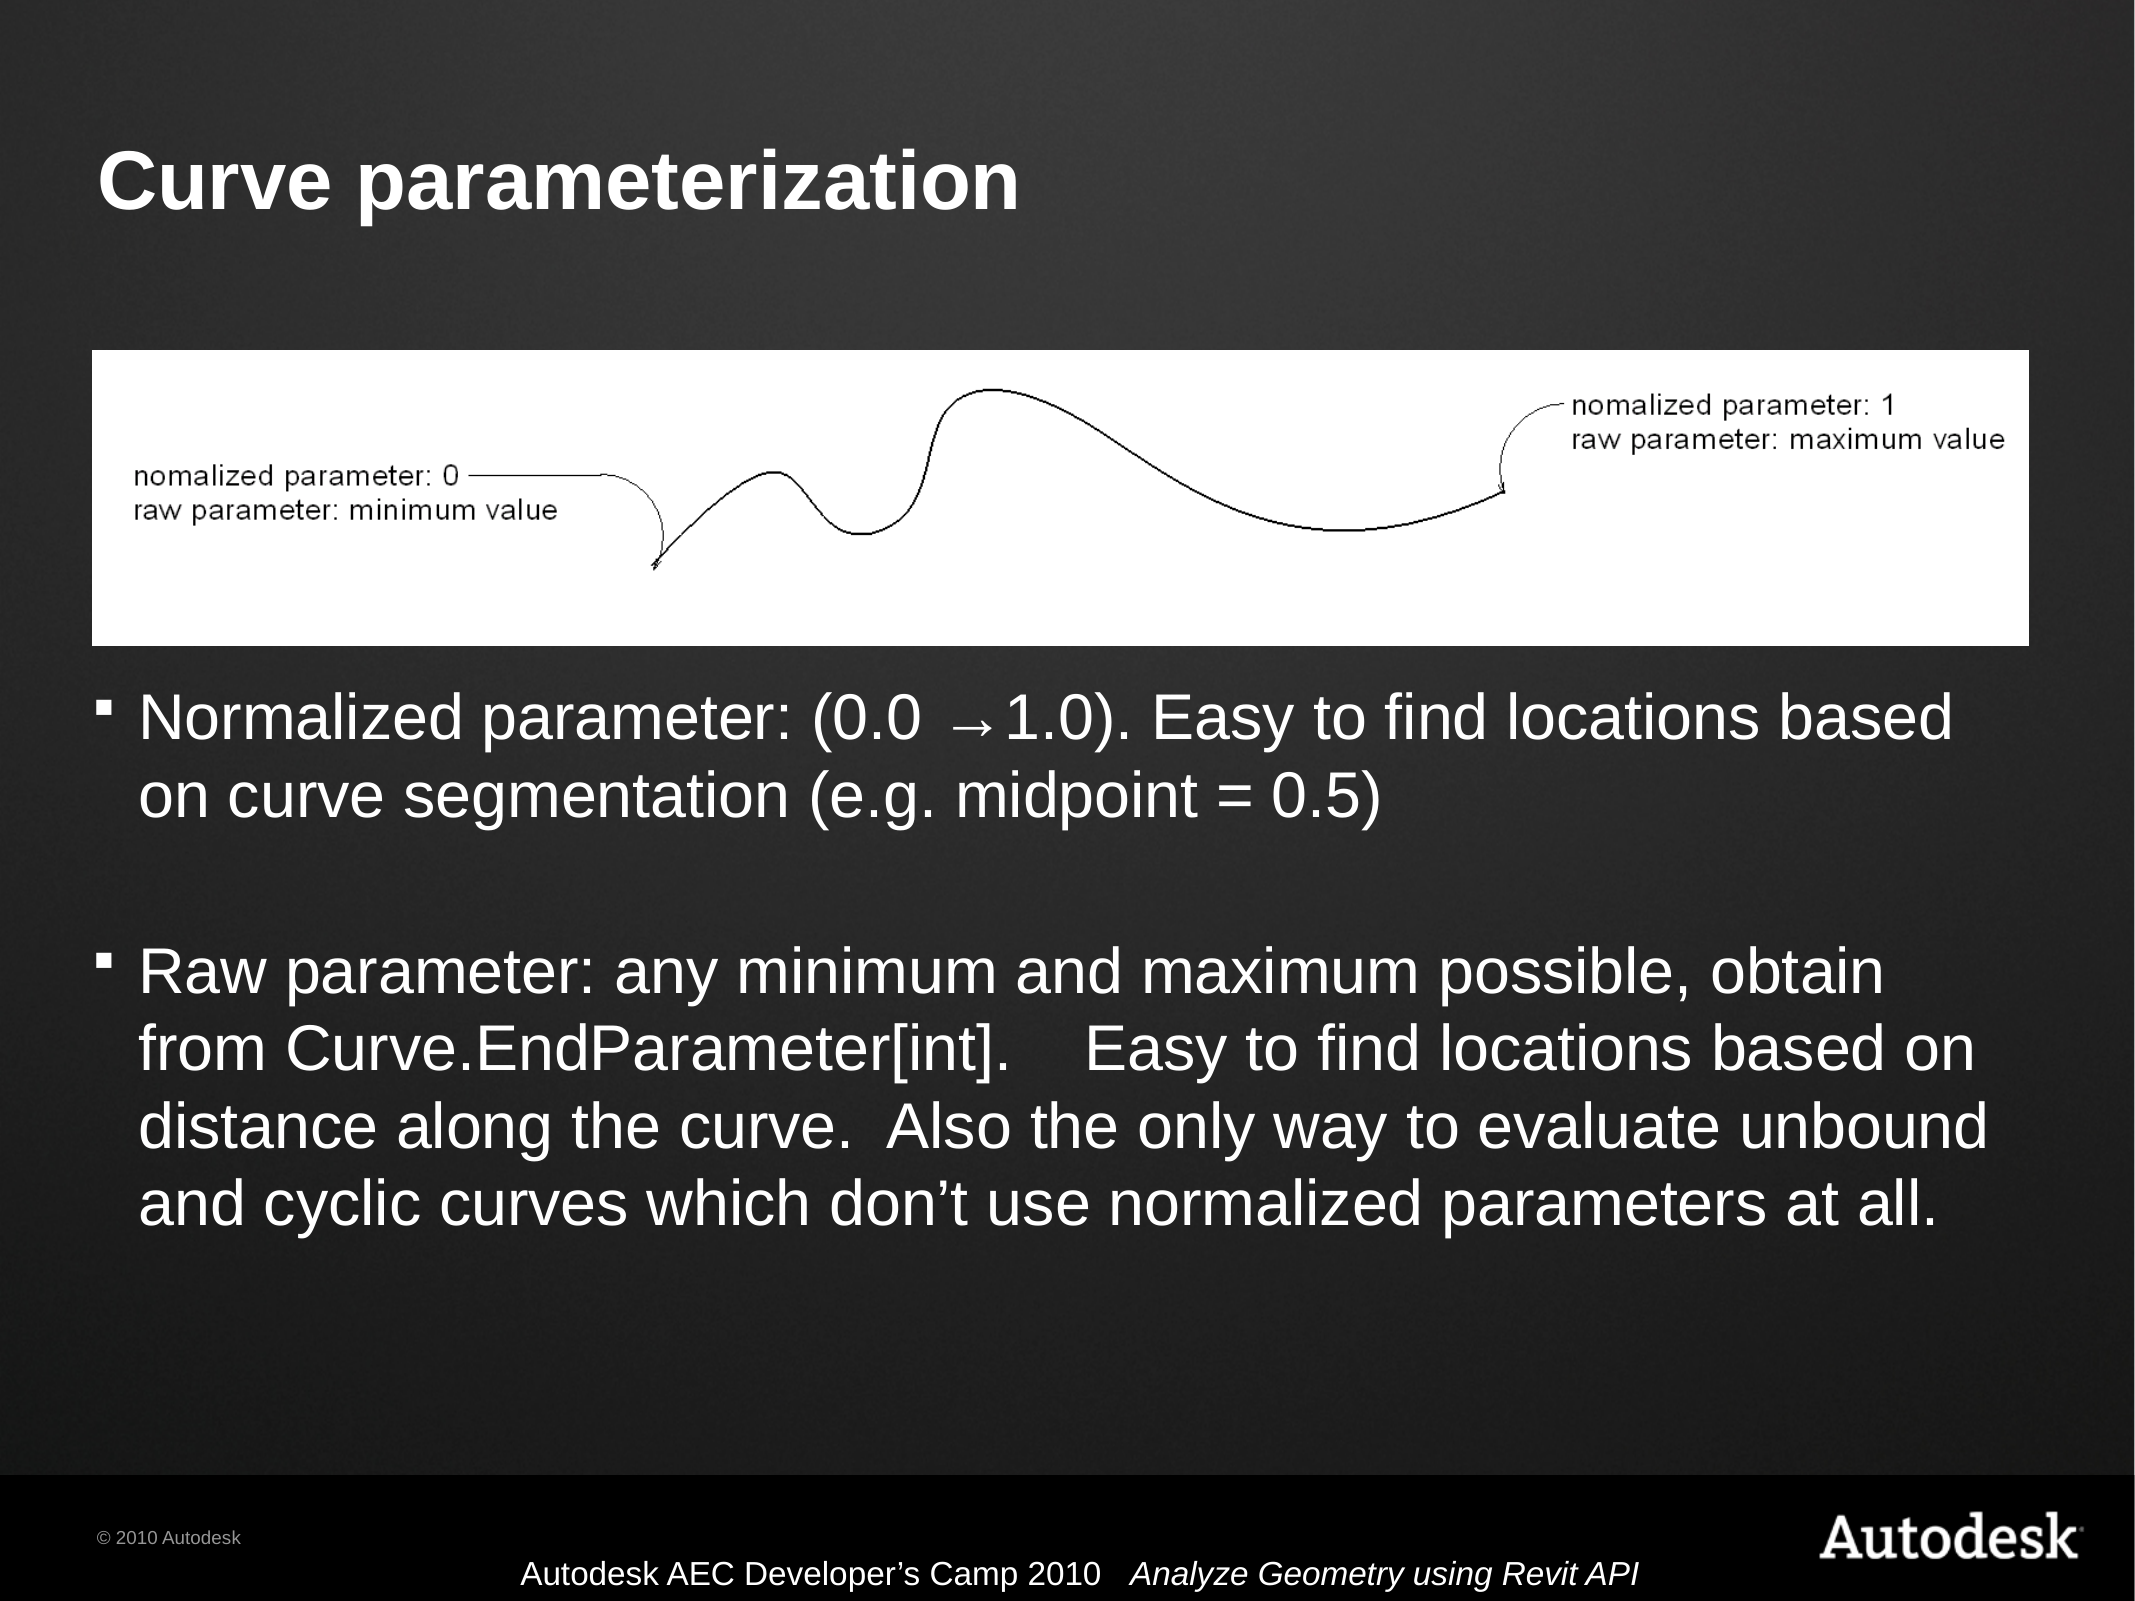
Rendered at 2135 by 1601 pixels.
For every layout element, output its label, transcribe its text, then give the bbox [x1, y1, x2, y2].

list Normalized parameter: (0.0 →1.0). Easy to find locations based on curve segmentation (e.g. midpoint = 0.5) Raw parameter: any minimum and maximum possible, obtain from Curve.EndParameter[int]. Easy to find locations based on distance along the curve. Also the only way to evaluate unbound and cyclic curves which don’t use normalized parameters at all. [91, 674, 2031, 1454]
title Curve parameterization [96, 59, 2028, 293]
picture [0, 0, 2135, 1601]
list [91, 349, 2029, 646]
